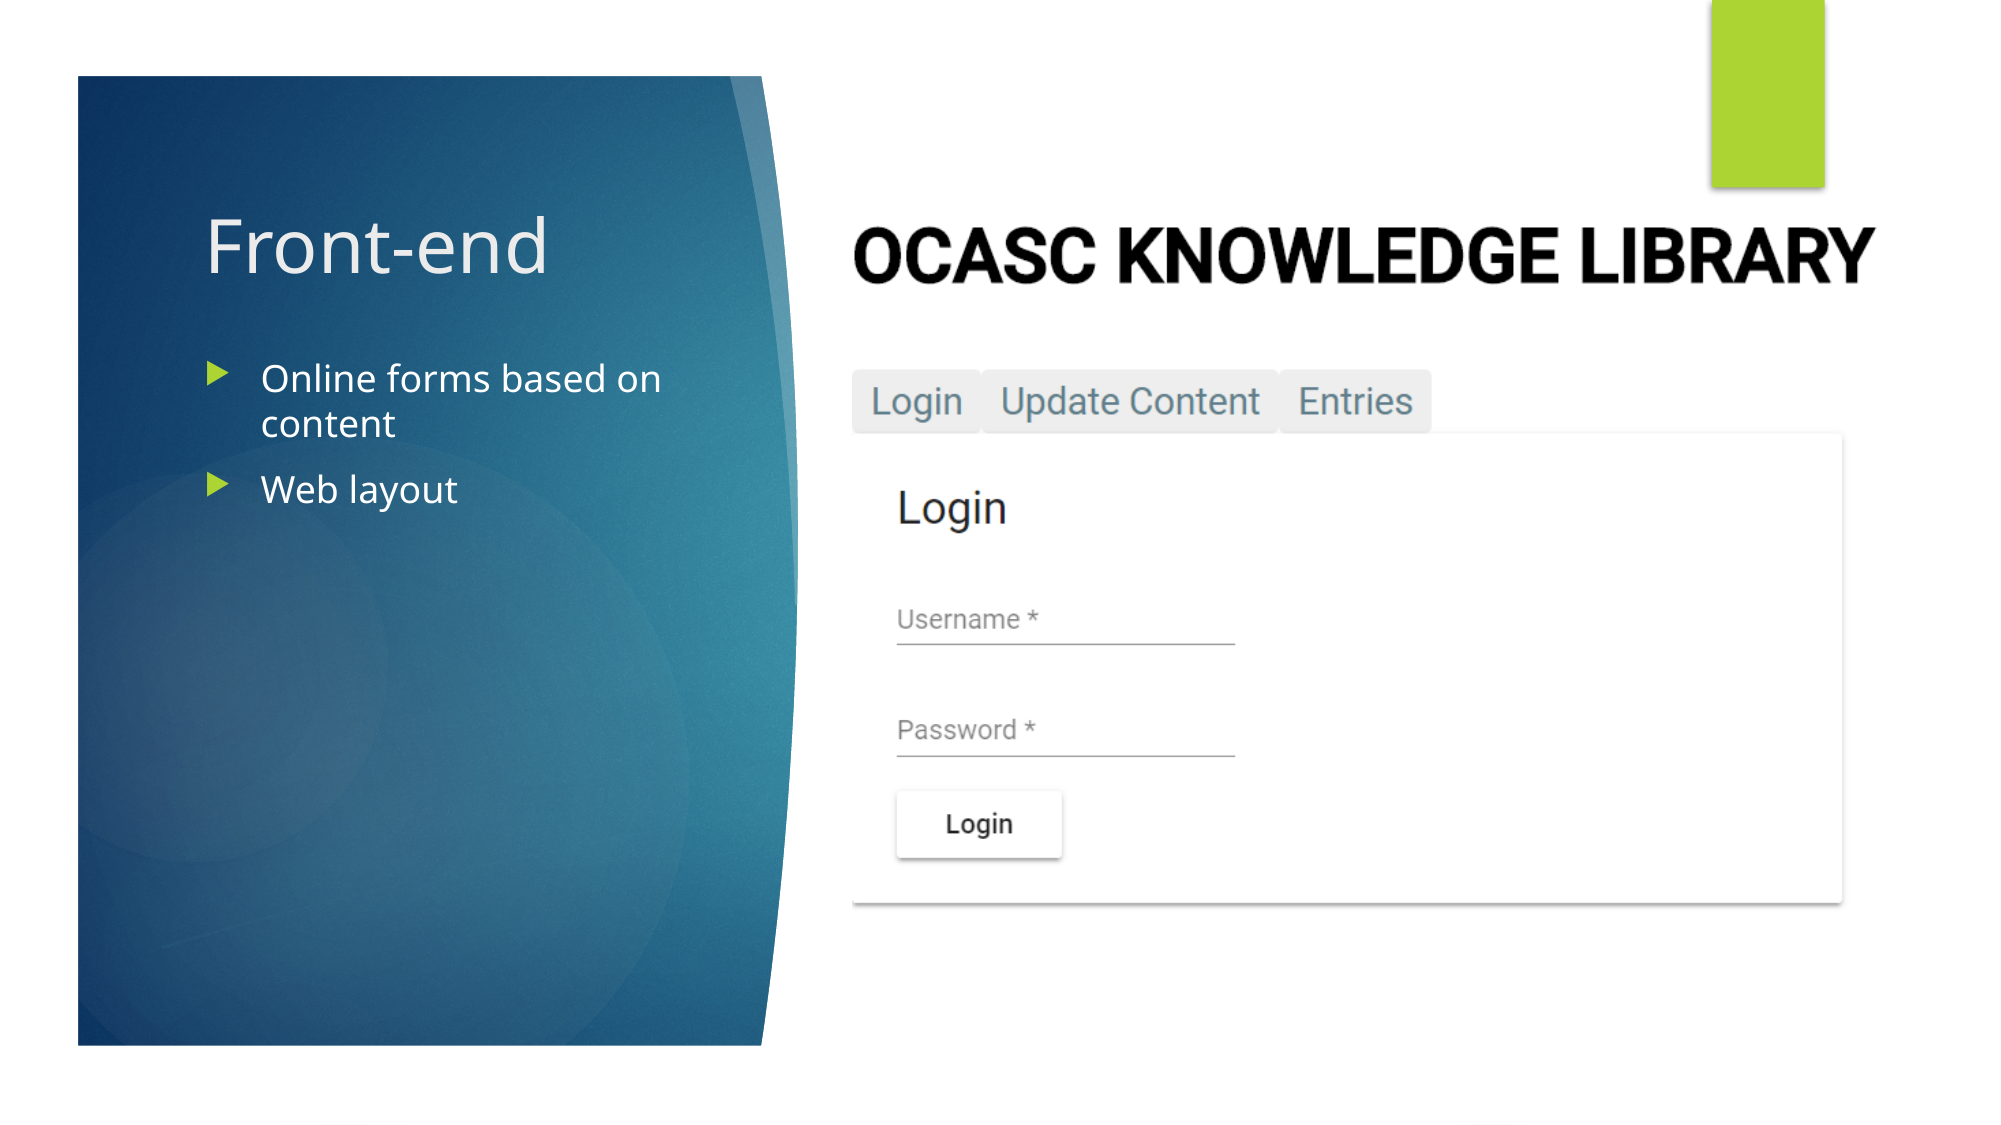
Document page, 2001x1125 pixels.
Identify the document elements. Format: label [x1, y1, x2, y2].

picture [851, 184, 1901, 941]
text_box [0, 0, 2000, 1125]
